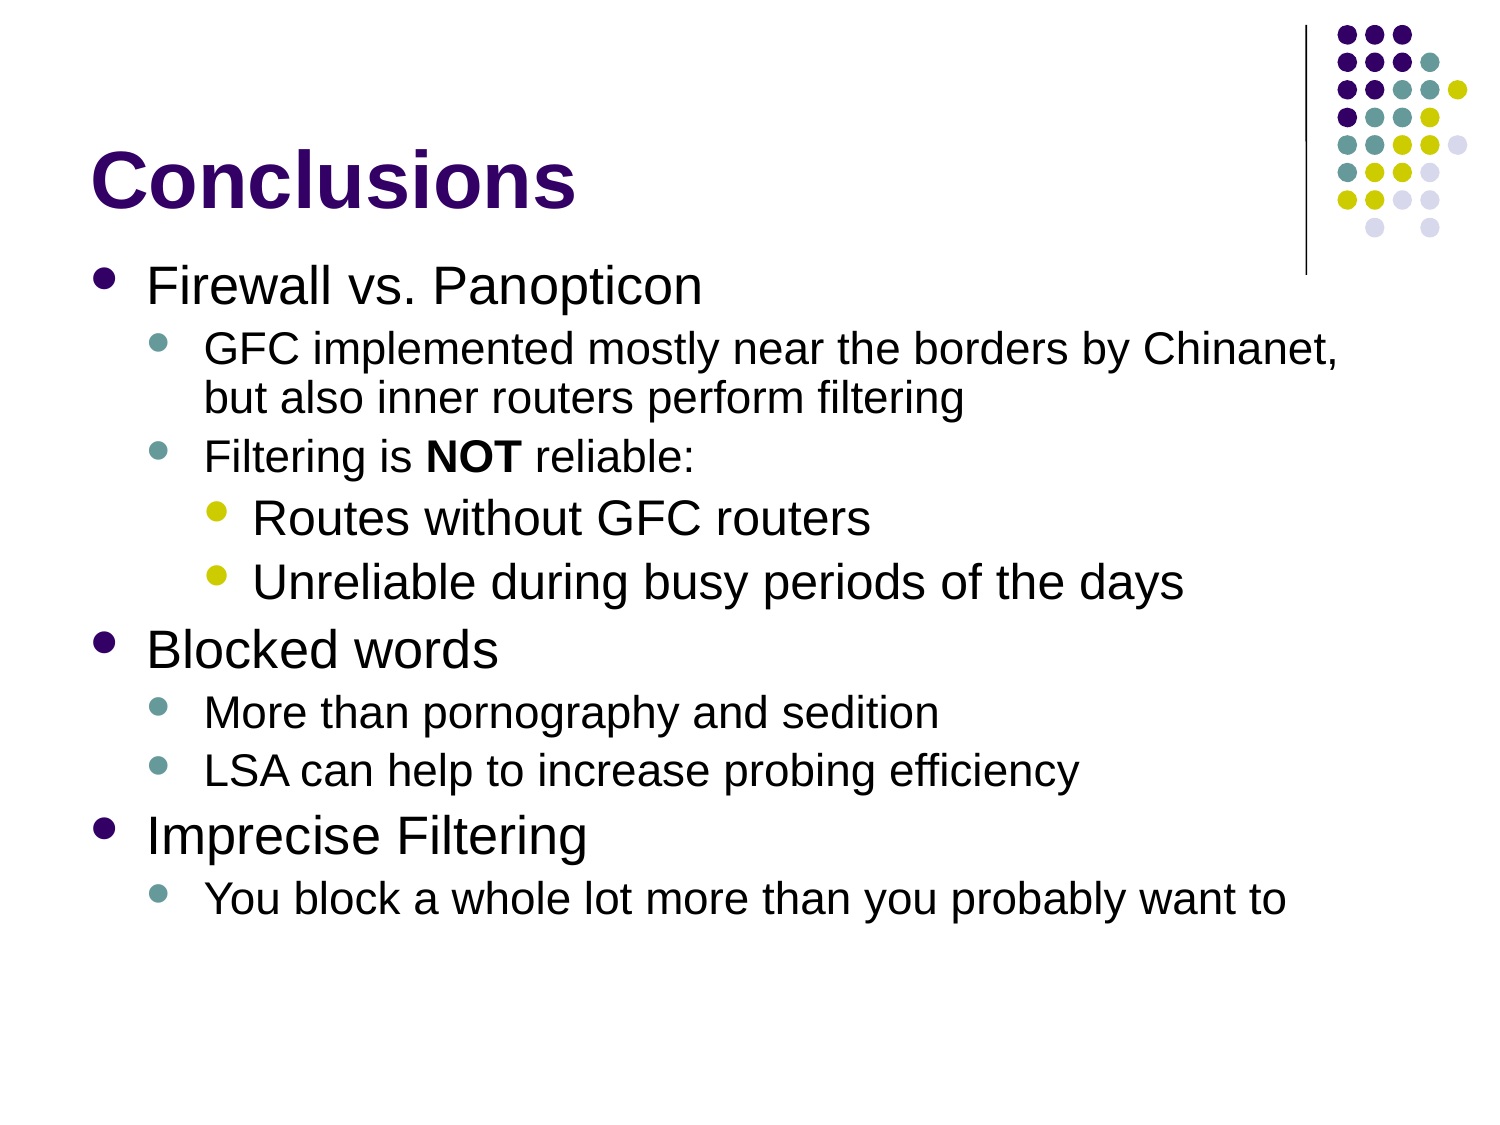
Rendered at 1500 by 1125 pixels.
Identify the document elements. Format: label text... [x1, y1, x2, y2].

list Firewall vs. Panopticon GFC implemented mostly near the borders by Chinanet, but also inner routers perform filtering Filtering is NOT reliable: Routes without GFC routers Unreliable during busy periods of the days Blocked words More than pornography and sedition LSA can help to increase probing efficiency Imprecise Filtering You block a whole lot more than you probably want to [74, 249, 1426, 1038]
title Conclusions [74, 19, 1313, 233]
